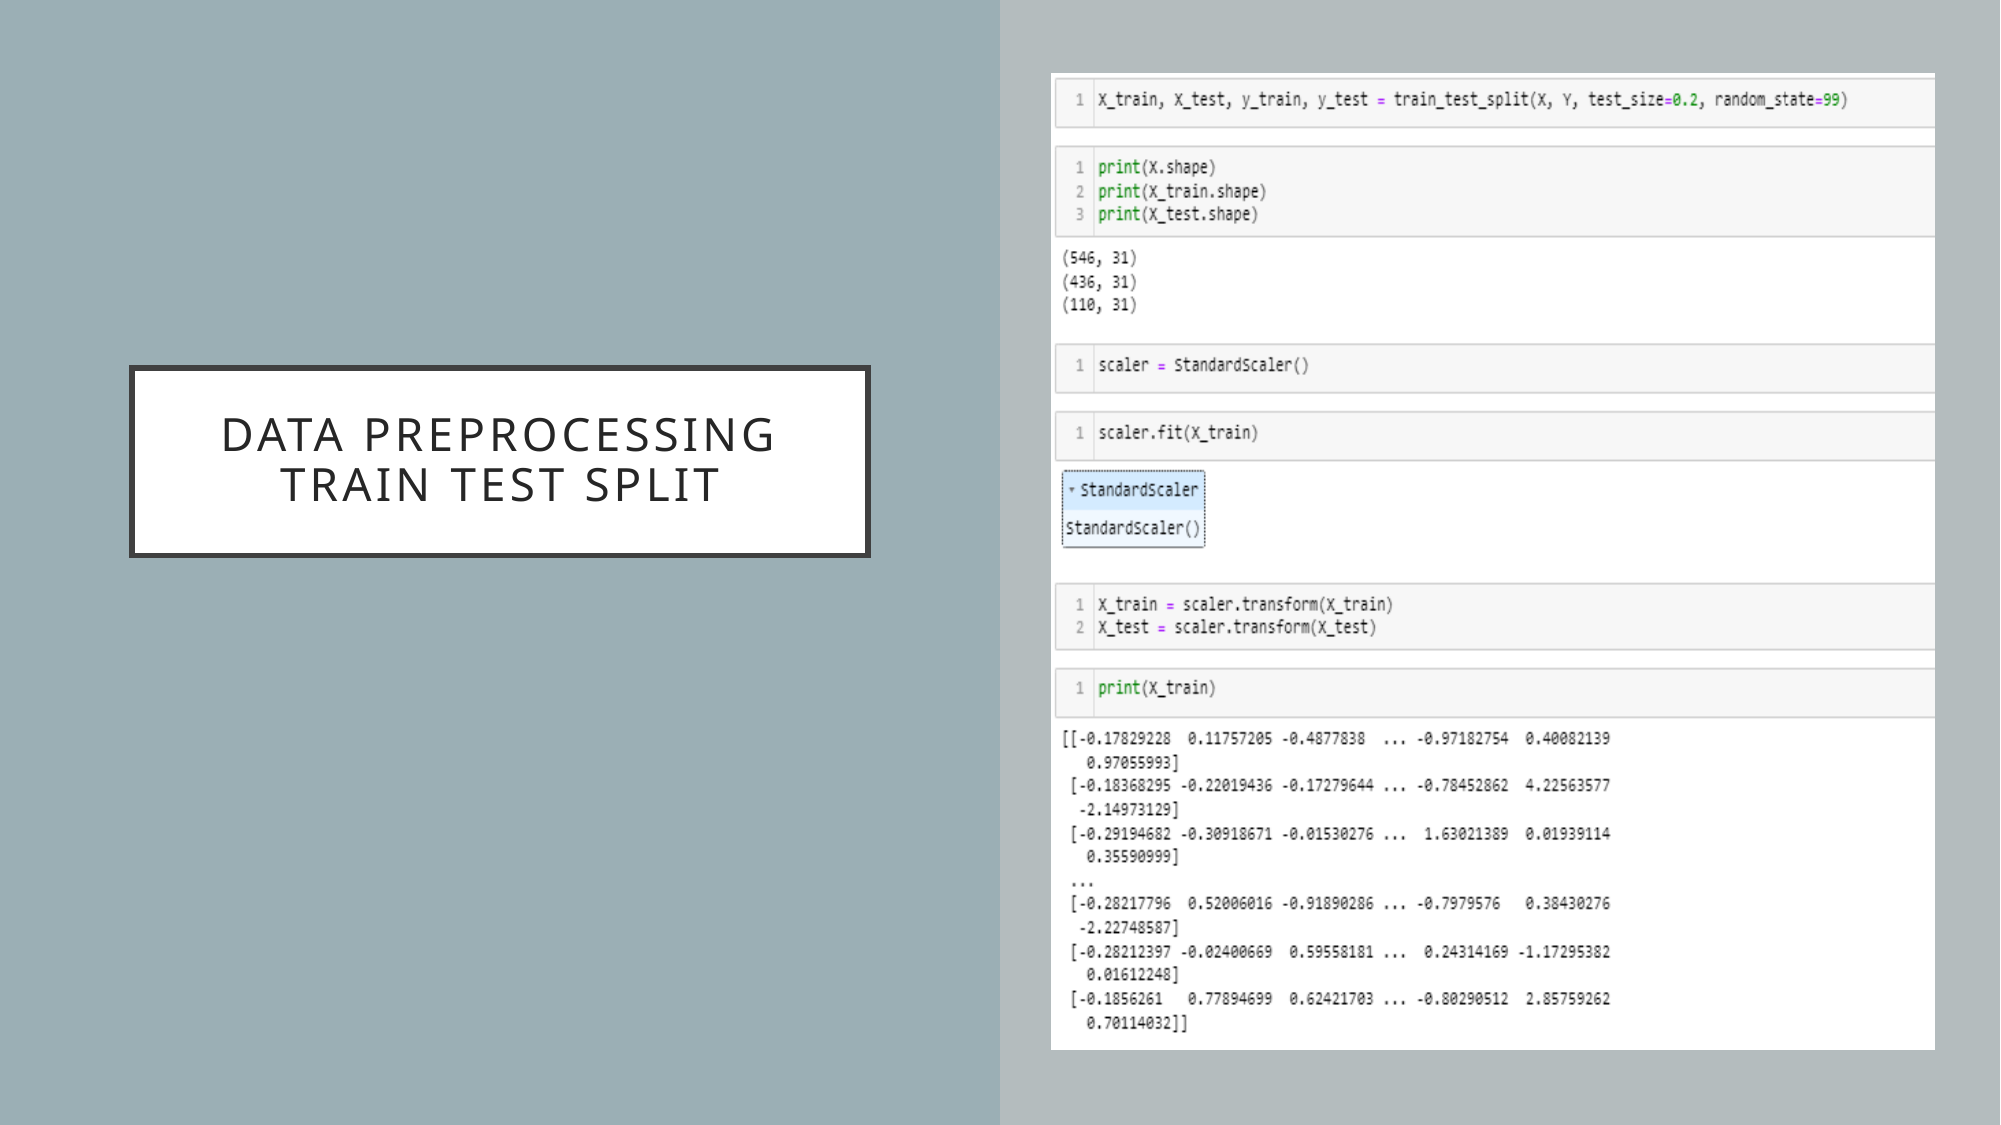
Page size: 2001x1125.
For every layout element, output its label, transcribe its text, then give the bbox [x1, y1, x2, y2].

title Data Preprocessing Train test Split [129, 365, 871, 558]
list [1051, 73, 1935, 1050]
